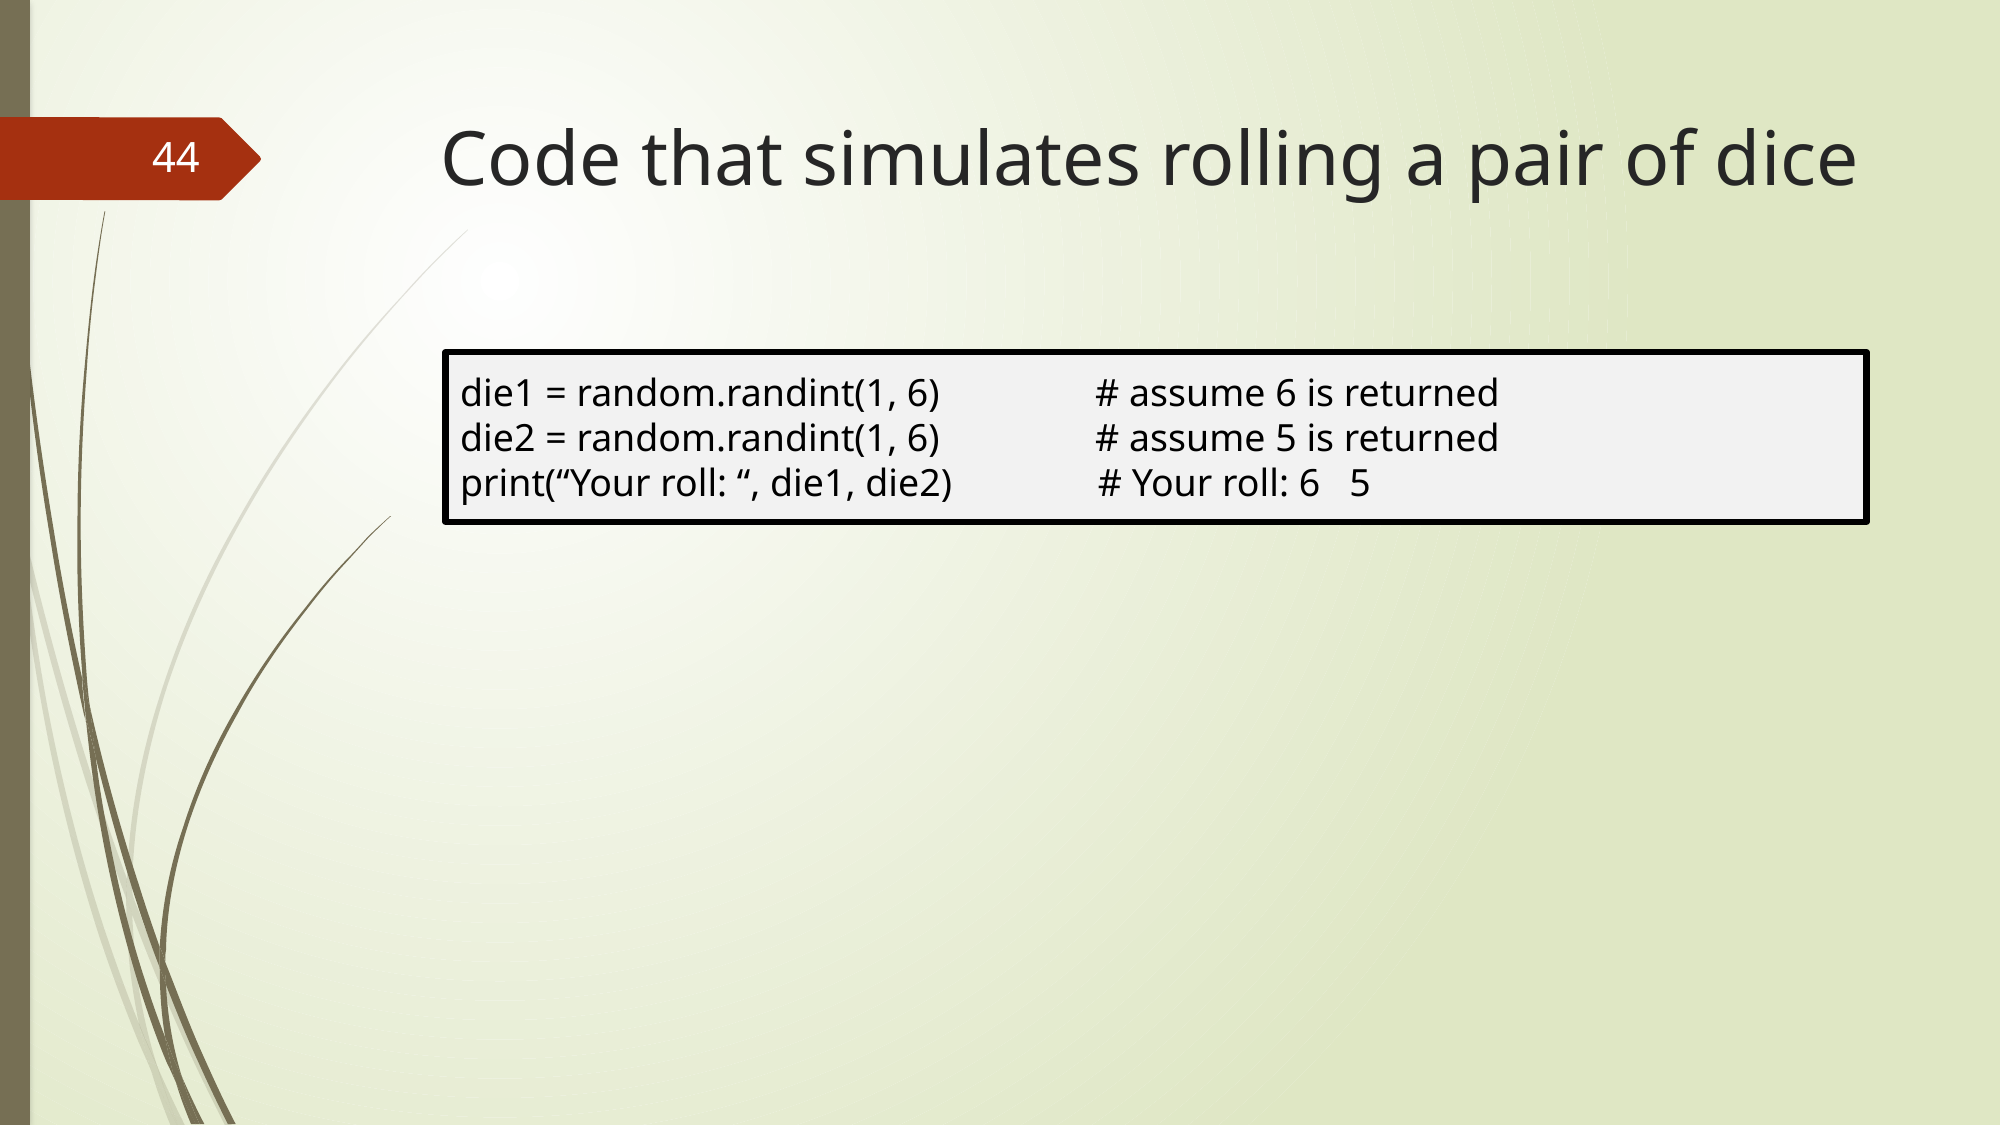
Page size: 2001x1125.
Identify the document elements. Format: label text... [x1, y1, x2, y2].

title Code that simulates rolling a pair of dice [425, 102, 1888, 313]
list [424, 350, 1888, 972]
slide_number 44 [87, 129, 216, 190]
text_box die1 = random.randint(1, 6) # assume 6 is returned die2 = random.randint(1, 6) # assume 5 is returned print(“Your roll: “, die1, die2) # Your roll: 6 5 [444, 351, 1868, 523]
